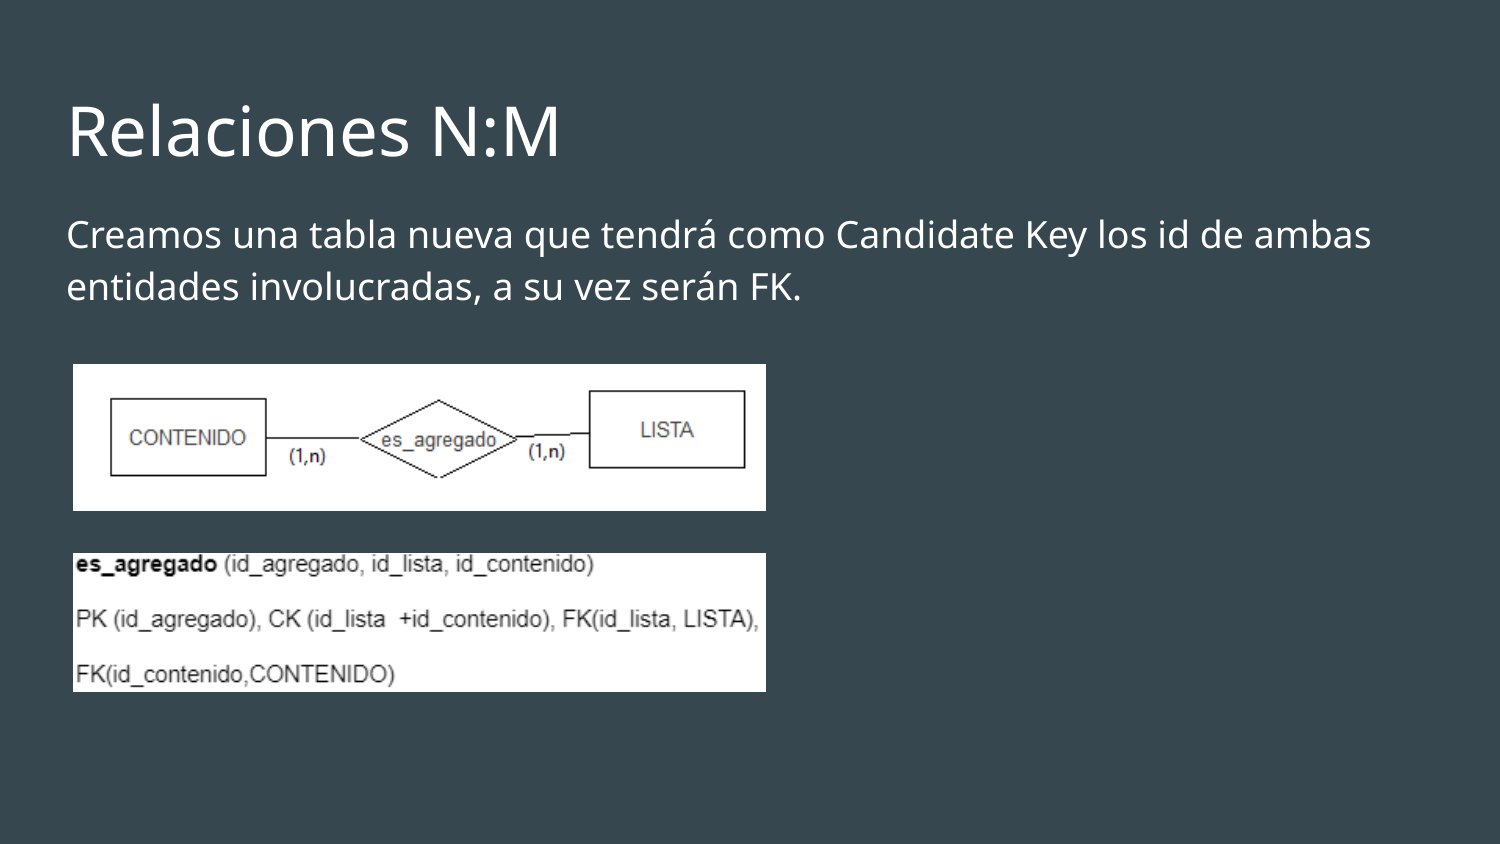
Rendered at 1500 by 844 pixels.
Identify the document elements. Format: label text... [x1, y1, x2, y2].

list Creamos una tabla nueva que tendrá como Candidate Key los id de ambas entidades involucradas, a su vez serán FK. [51, 189, 1449, 750]
title Relaciones N:M [51, 72, 1449, 167]
picture [73, 553, 767, 692]
picture [73, 363, 767, 512]
